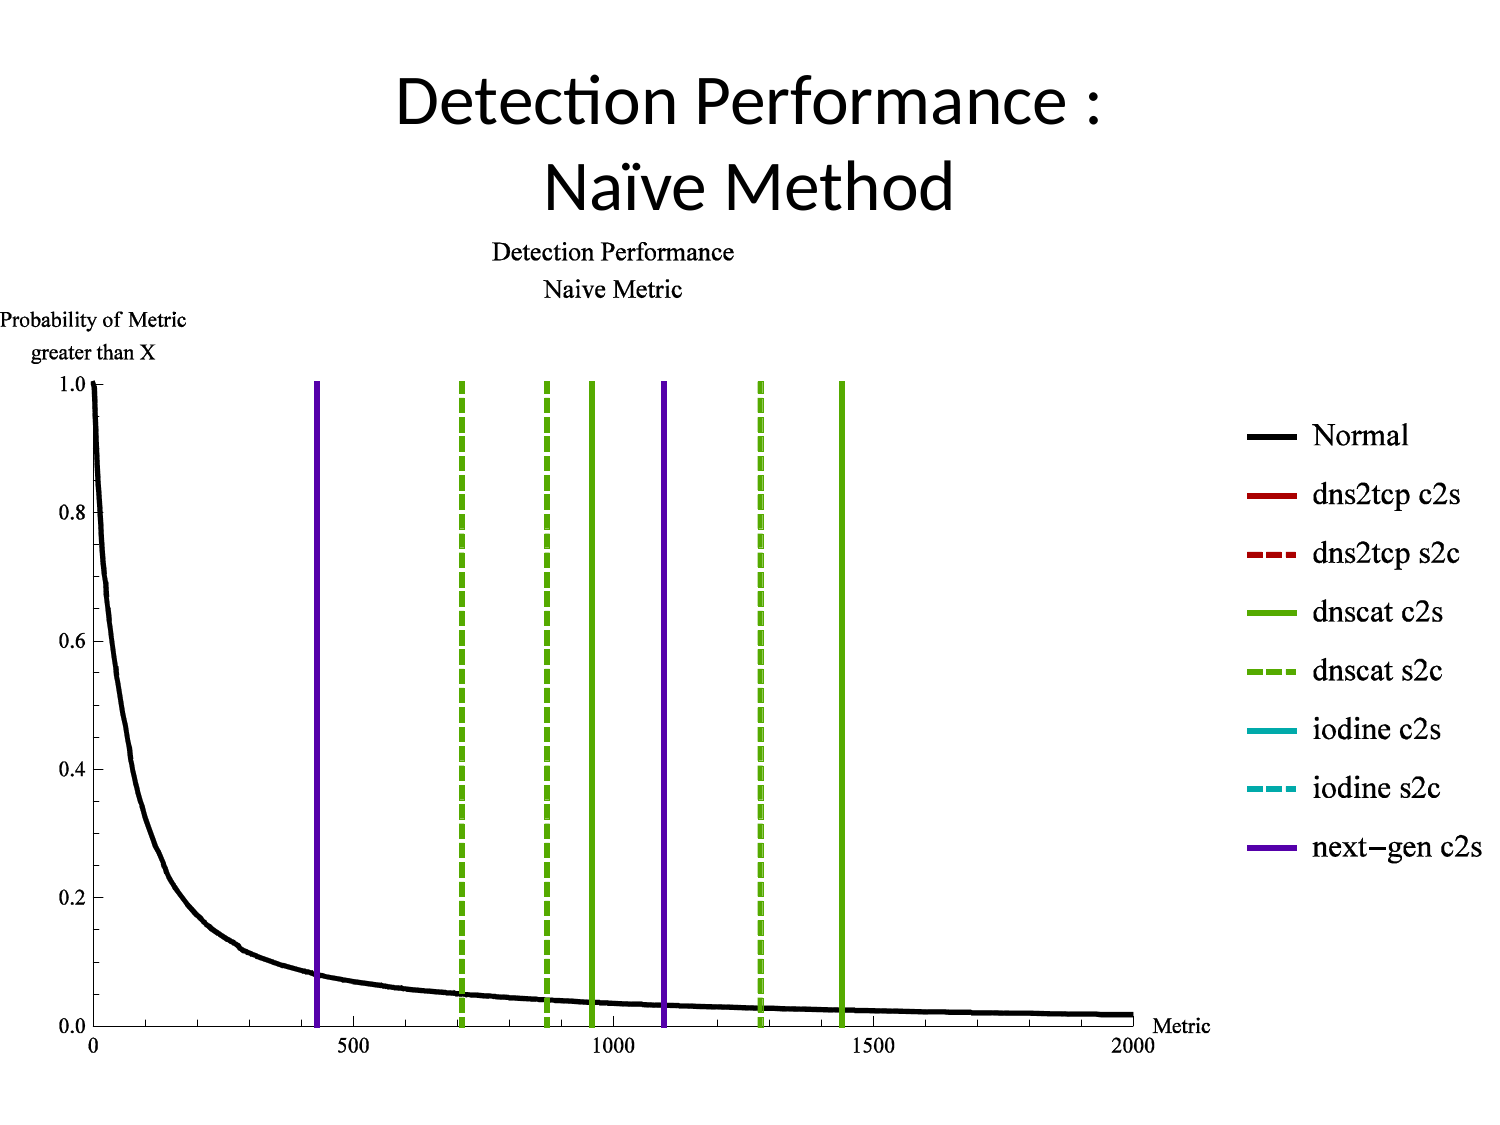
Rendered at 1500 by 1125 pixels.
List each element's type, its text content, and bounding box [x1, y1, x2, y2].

title Detection Performance : Naïve Method [75, 45, 1425, 230]
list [0, 231, 1500, 1062]
